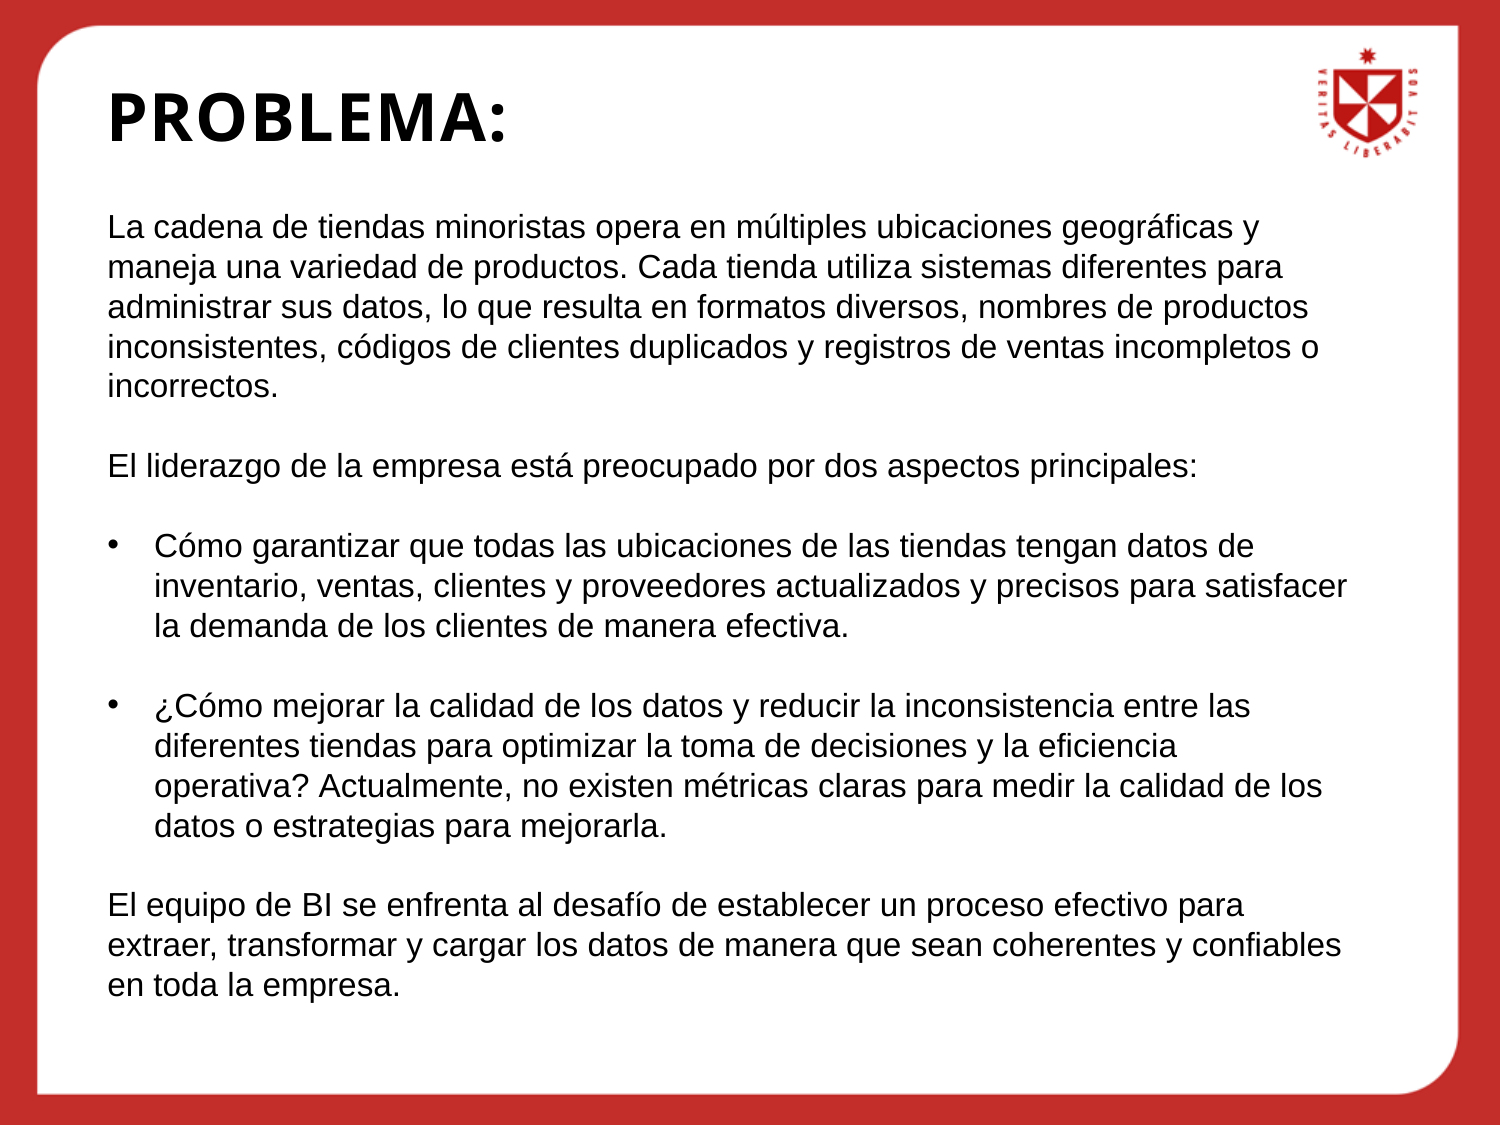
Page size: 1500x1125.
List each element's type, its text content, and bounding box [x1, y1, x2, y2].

text_box La cadena de tiendas minoristas opera en múltiples ubicaciones geográficas y maneja una variedad de productos. Cada tienda utiliza sistemas diferentes para administrar sus datos, lo que resulta en formatos diversos, nombres de productos inconsistentes, códigos de clientes duplicados y registros de ventas incompletos o incorrectos. El liderazgo de la empresa está preocupado por dos aspectos principales: Cómo garantizar que todas las ubicaciones de las tiendas tengan datos de inventario, ventas, clientes y proveedores actualizados y precisos para satisfacer la demanda de los clientes de manera efectiva. ¿Cómo mejorar la calidad de los datos y reducir la inconsistencia entre las diferentes tiendas para optimizar la toma de decisiones y la eficiencia operativa? Actualmente, no existen métricas claras para medir la calidad de los datos o estrategias para mejorarla. El equipo de BI se enfrenta al desafío de establecer un proceso efectivo para extraer, transformar y cargar los datos de manera que sean coherentes y confiables en toda la empresa. [92, 157, 1378, 1011]
picture [0, 0, 1500, 1125]
title PROBLEMA: [103, 34, 1353, 157]
